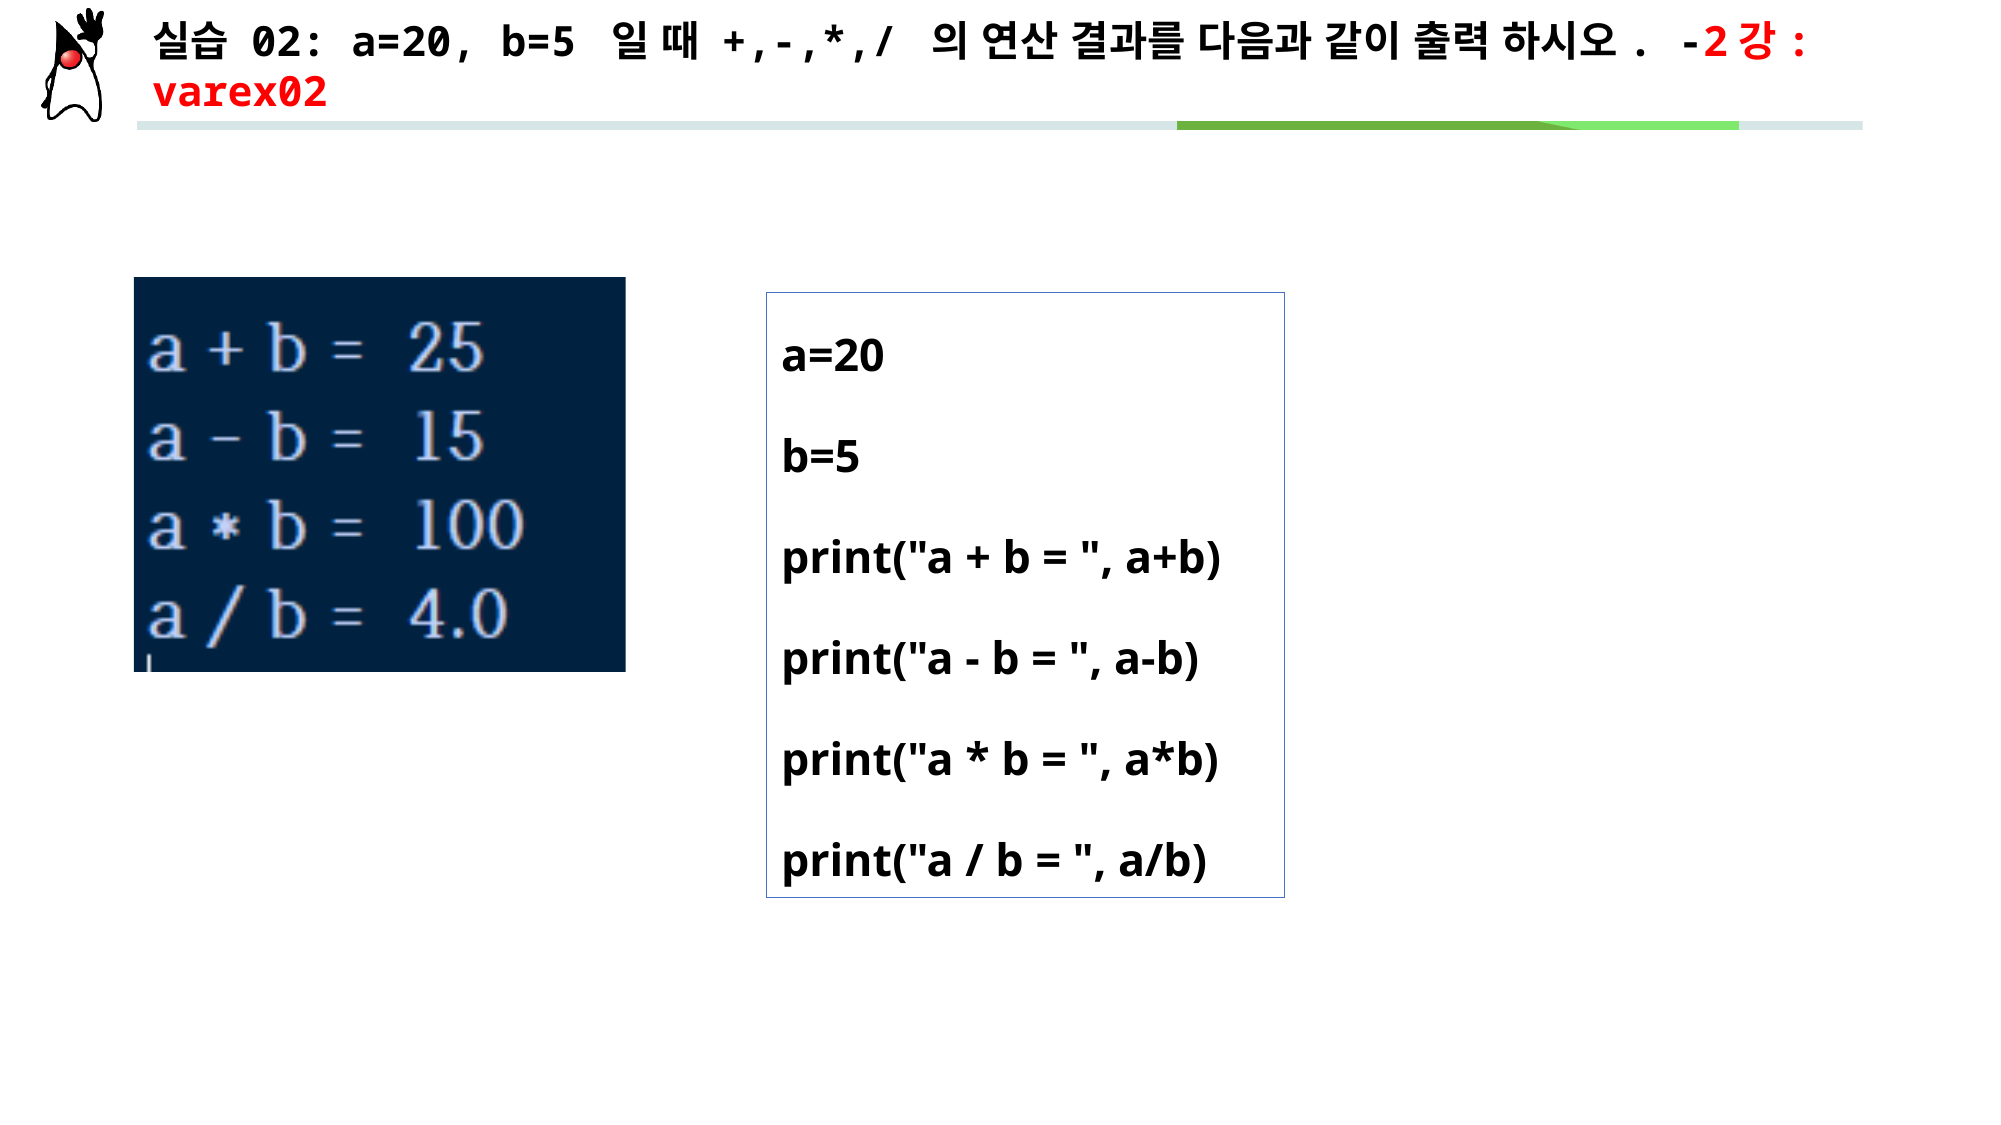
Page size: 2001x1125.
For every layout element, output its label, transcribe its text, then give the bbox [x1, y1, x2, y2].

picture [133, 277, 626, 672]
title 실습 02: a=20, b=5 일 때 +,-,*,/ 의 연산 결과를 다음과 같이 출력 하시오. -2강: varex02 [137, 8, 1863, 122]
list a=20 b=5 print("a + b = ", a+b) print("a - b = ", a-b) print("a * b = ", a*b) print("a / b = ", a/b) [766, 292, 1285, 898]
picture [41, 8, 104, 122]
picture [137, 122, 1863, 130]
